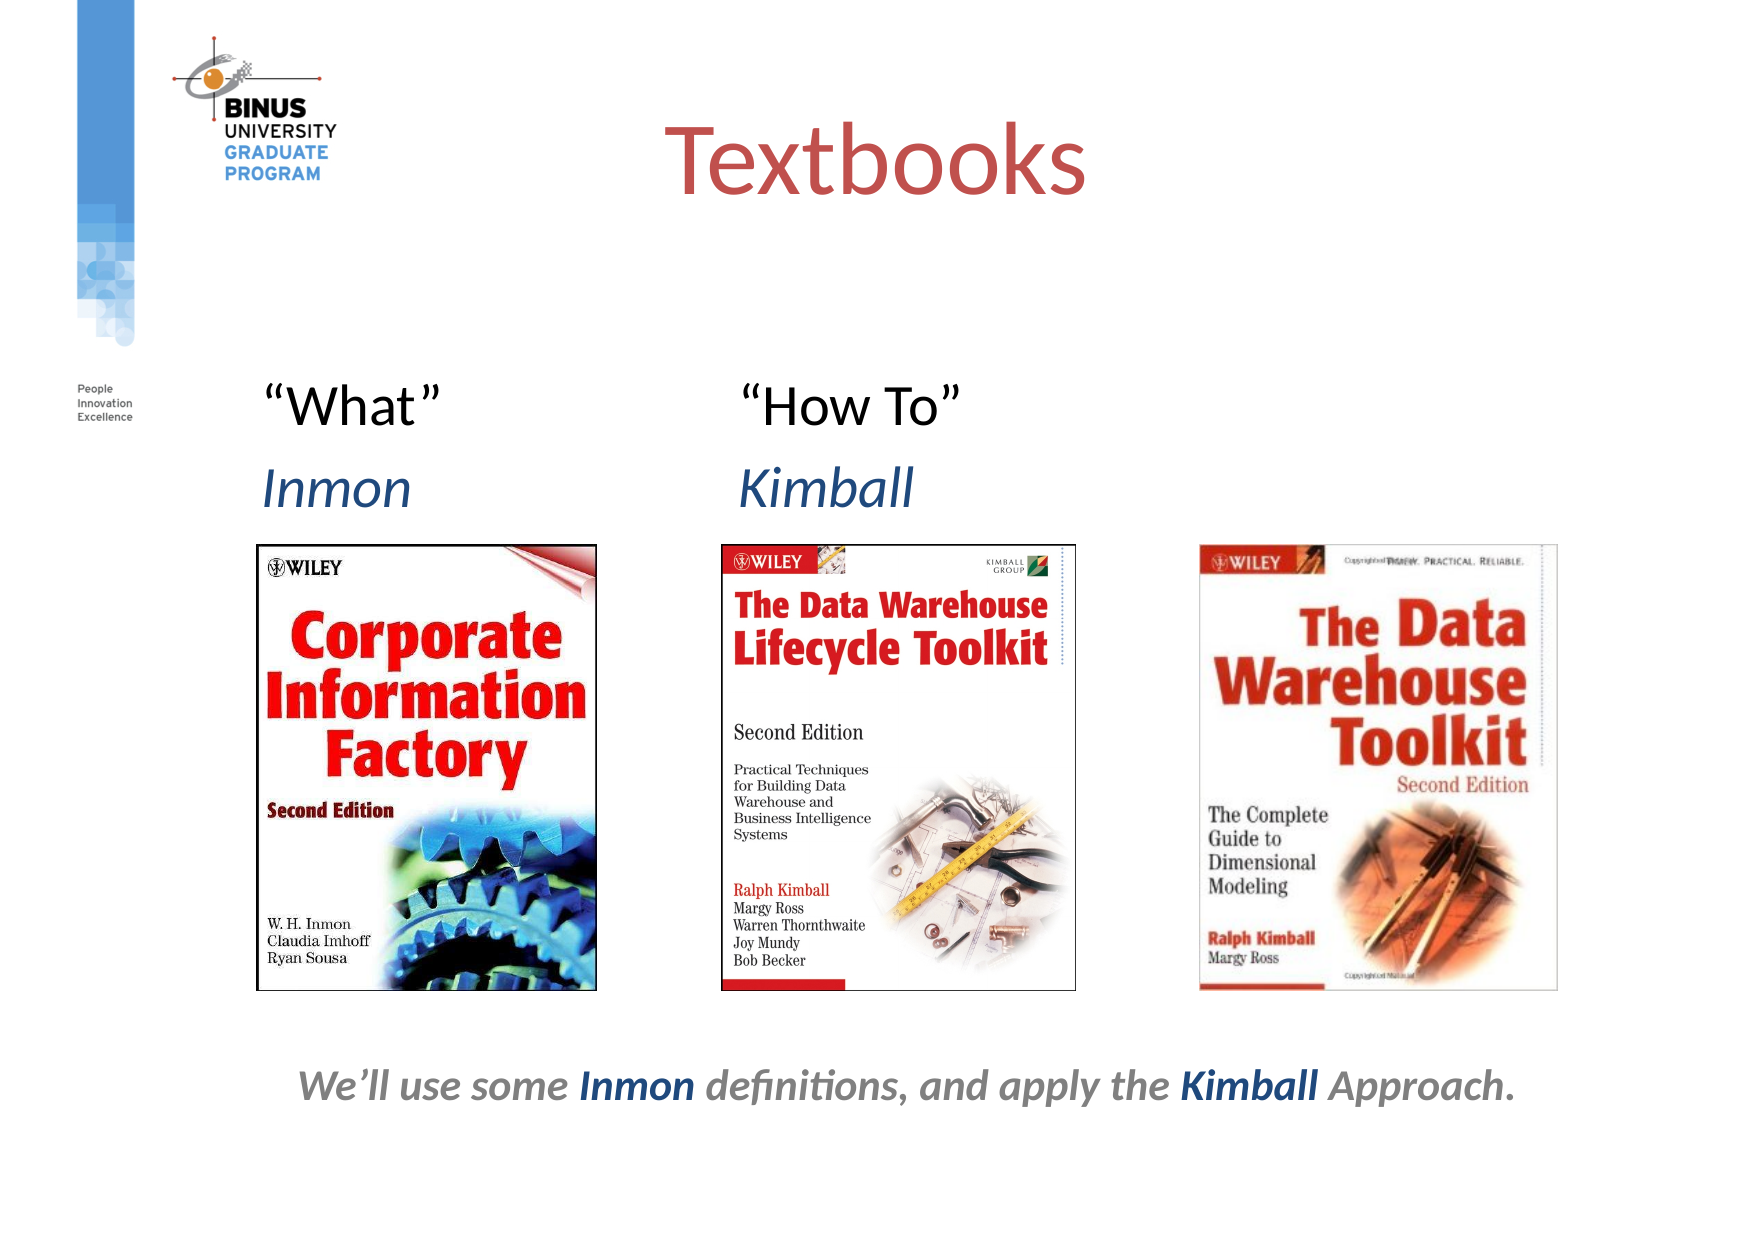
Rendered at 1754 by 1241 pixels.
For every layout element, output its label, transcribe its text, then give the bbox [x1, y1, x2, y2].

title Textbooks [87, 49, 1666, 257]
text_box We’ll use some Inmon definitions, and apply the Kimball Approach. [256, 1028, 1558, 1116]
list “What” Inmon [244, 358, 597, 534]
list “How To” Kimball [721, 358, 1558, 545]
picture [0, 0, 1754, 1241]
